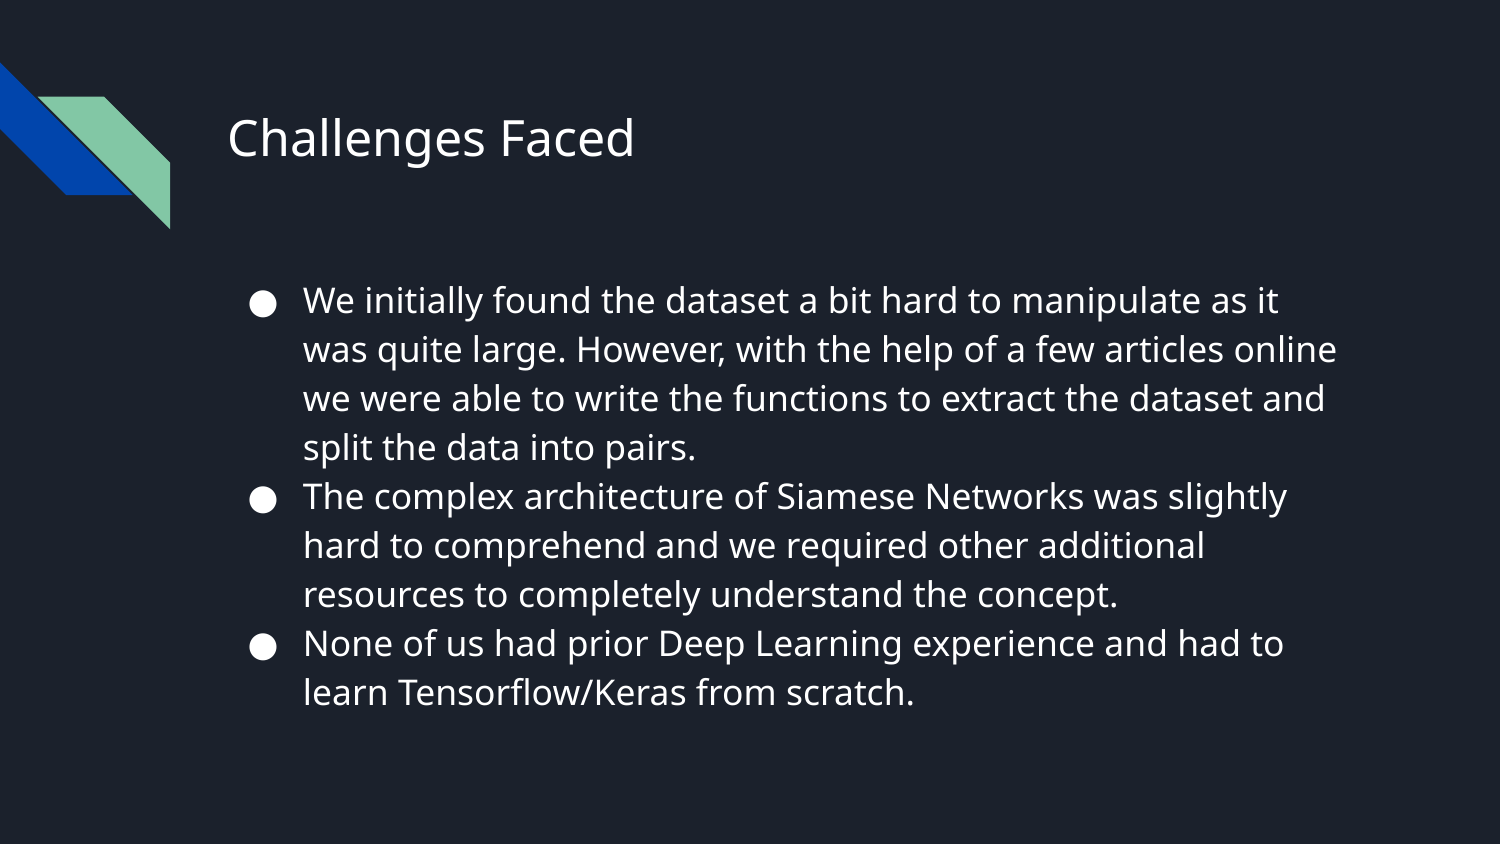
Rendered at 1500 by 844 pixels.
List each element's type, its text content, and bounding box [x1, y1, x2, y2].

list We initially found the dataset a bit hard to manipulate as it was quite large. However, with the help of a few articles online we were able to write the functions to extract the dataset and split the data into pairs. The complex architecture of Siamese Networks was slightly hard to comprehend and we required other additional resources to completely understand the concept. None of us had prior Deep Learning experience and had to learn Tensorflow/Keras from scratch. [212, 257, 1368, 735]
title Challenges Faced [212, 91, 1368, 242]
